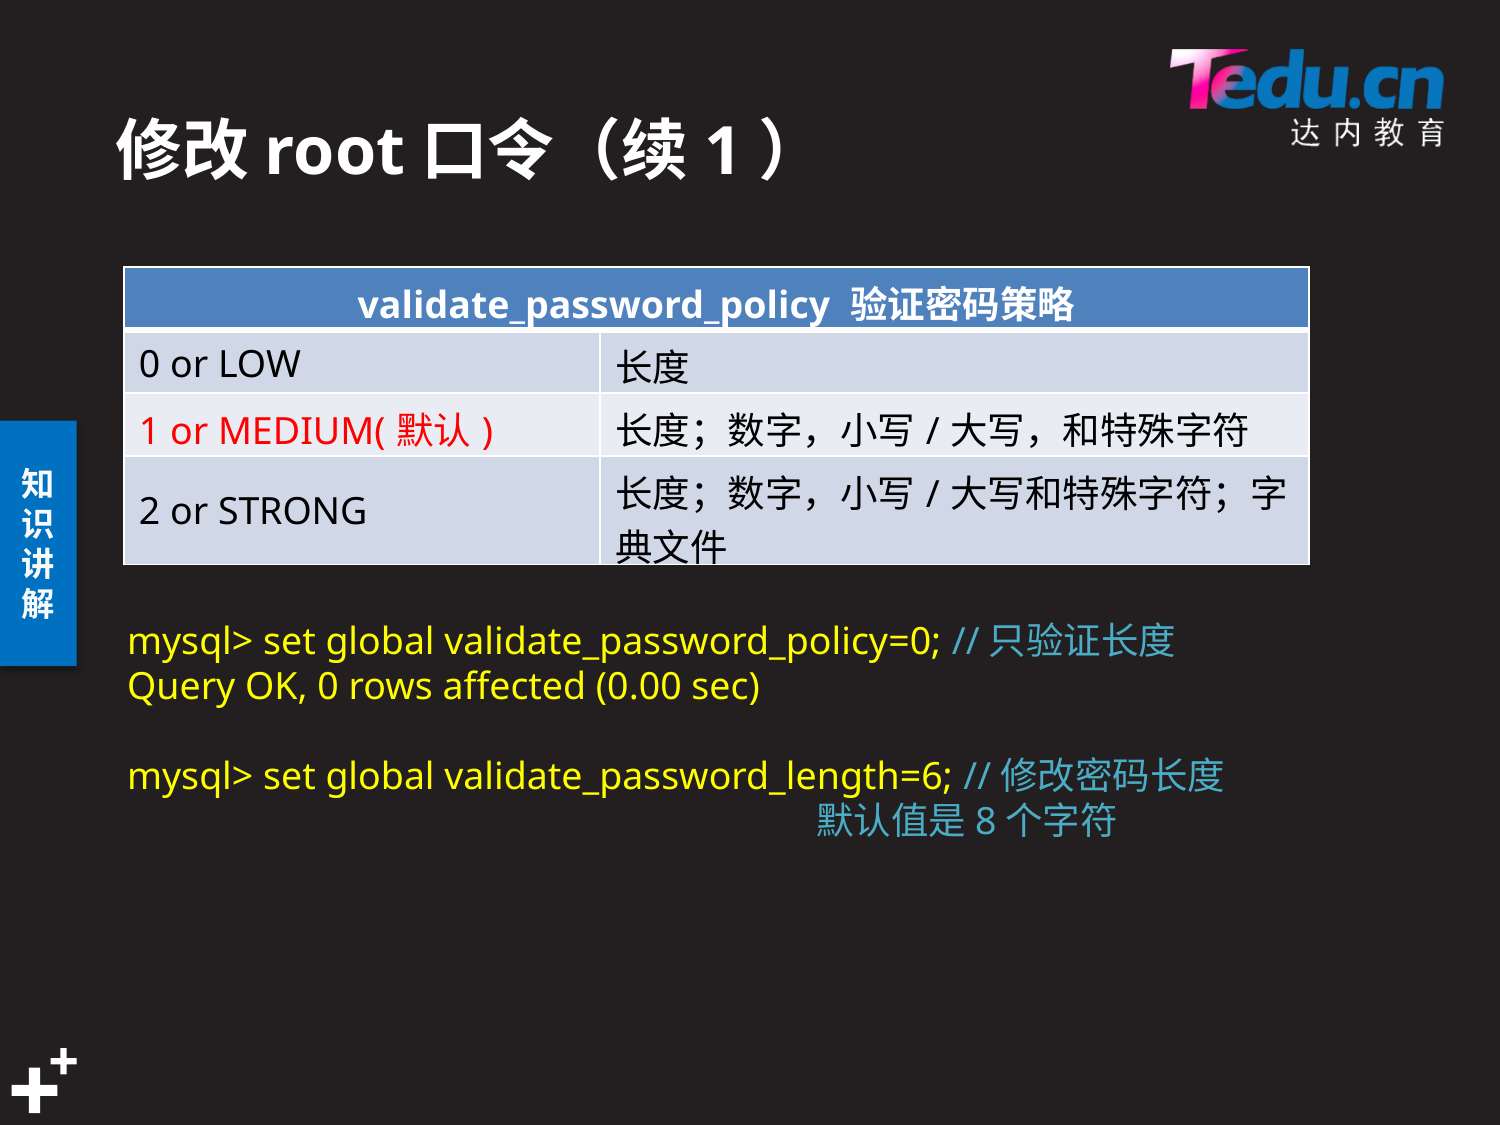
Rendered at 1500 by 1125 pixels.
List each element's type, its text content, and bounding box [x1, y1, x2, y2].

table_cell 2 or STRONG [125, 457, 599, 564]
table_cell 长度 [601, 333, 1308, 392]
picture [1157, 35, 1459, 162]
table_cell 长度；数字，小写/大写和特殊字符；字典文件 [601, 457, 1308, 564]
table_cell 长度；数字，小写/大写，和特殊字符 [601, 394, 1308, 455]
table_cell 1 or MEDIUM(默认) [125, 394, 599, 455]
table_header validate_password_policy 验证密码策略 [125, 268, 1308, 327]
text_box mysql> set global validate_password_policy=0; //只验证长度 Query OK, 0 rows affected (0.00 sec) mysql> set global validate_password_length=6; //修改密码长度 默认值是8个字符 [112, 609, 1325, 850]
table_cell 0 or LOW [125, 333, 599, 392]
title 修改root口令（续1） [100, 89, 1211, 207]
